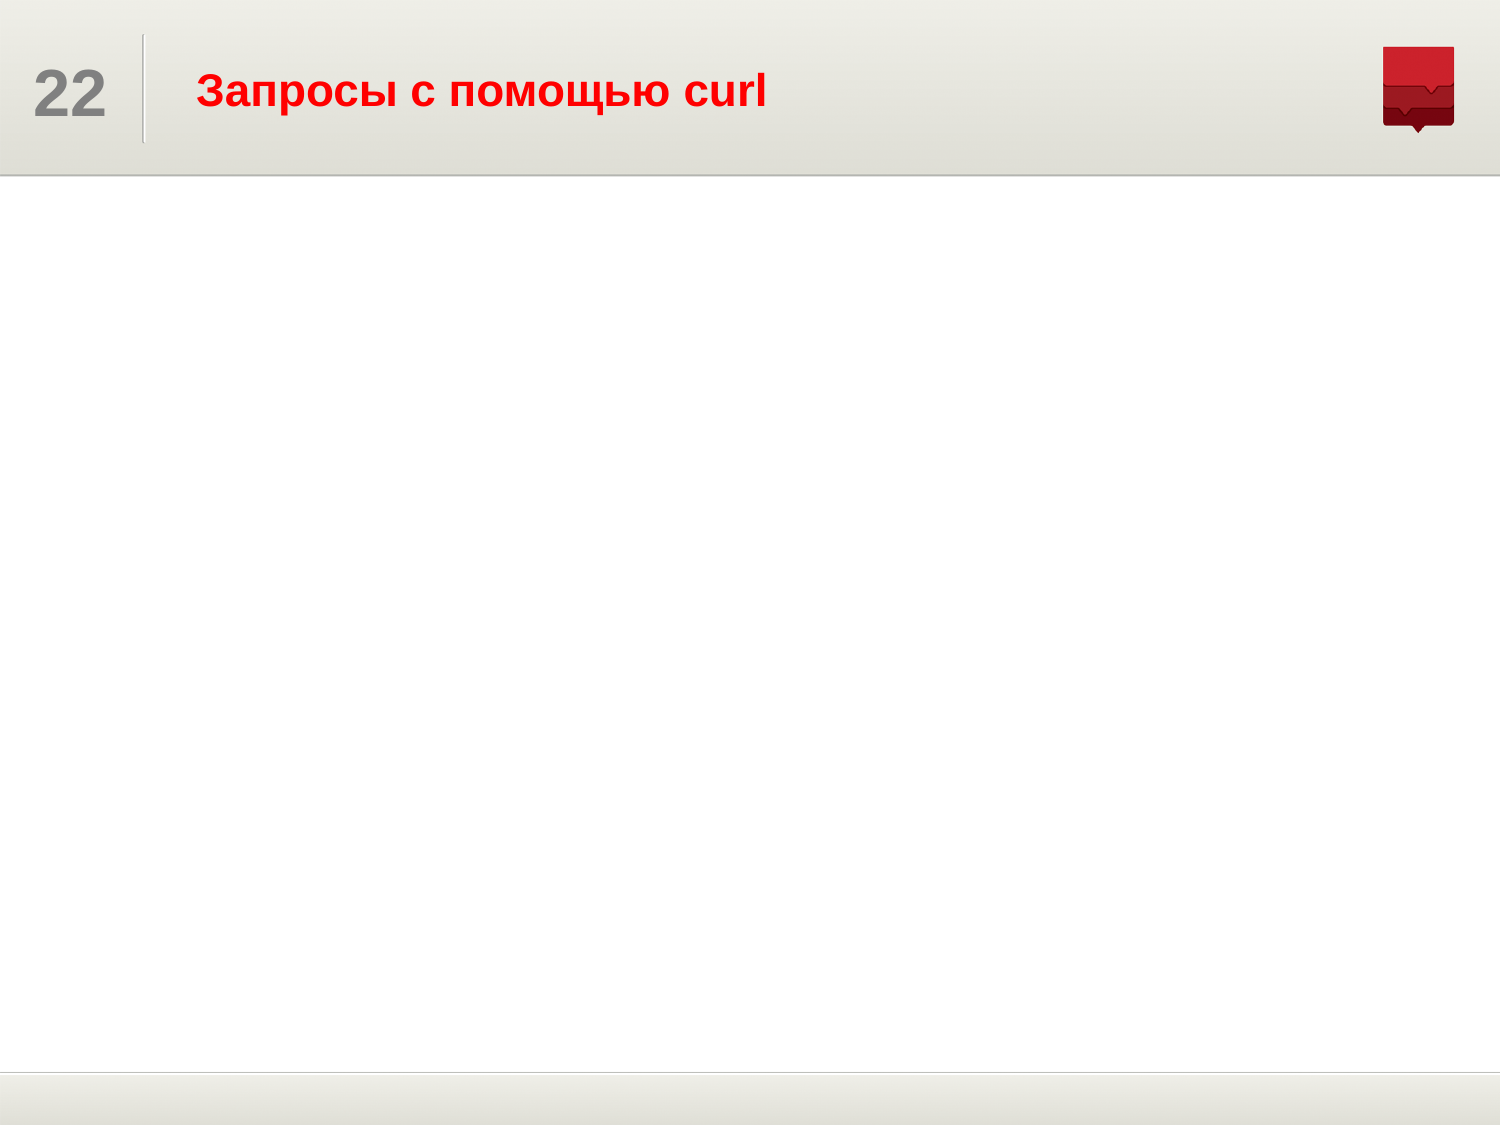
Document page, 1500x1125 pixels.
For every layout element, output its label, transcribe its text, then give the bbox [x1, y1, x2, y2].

picture [0, 0, 1500, 1125]
title Запросы с помощью curl [181, 0, 1324, 176]
